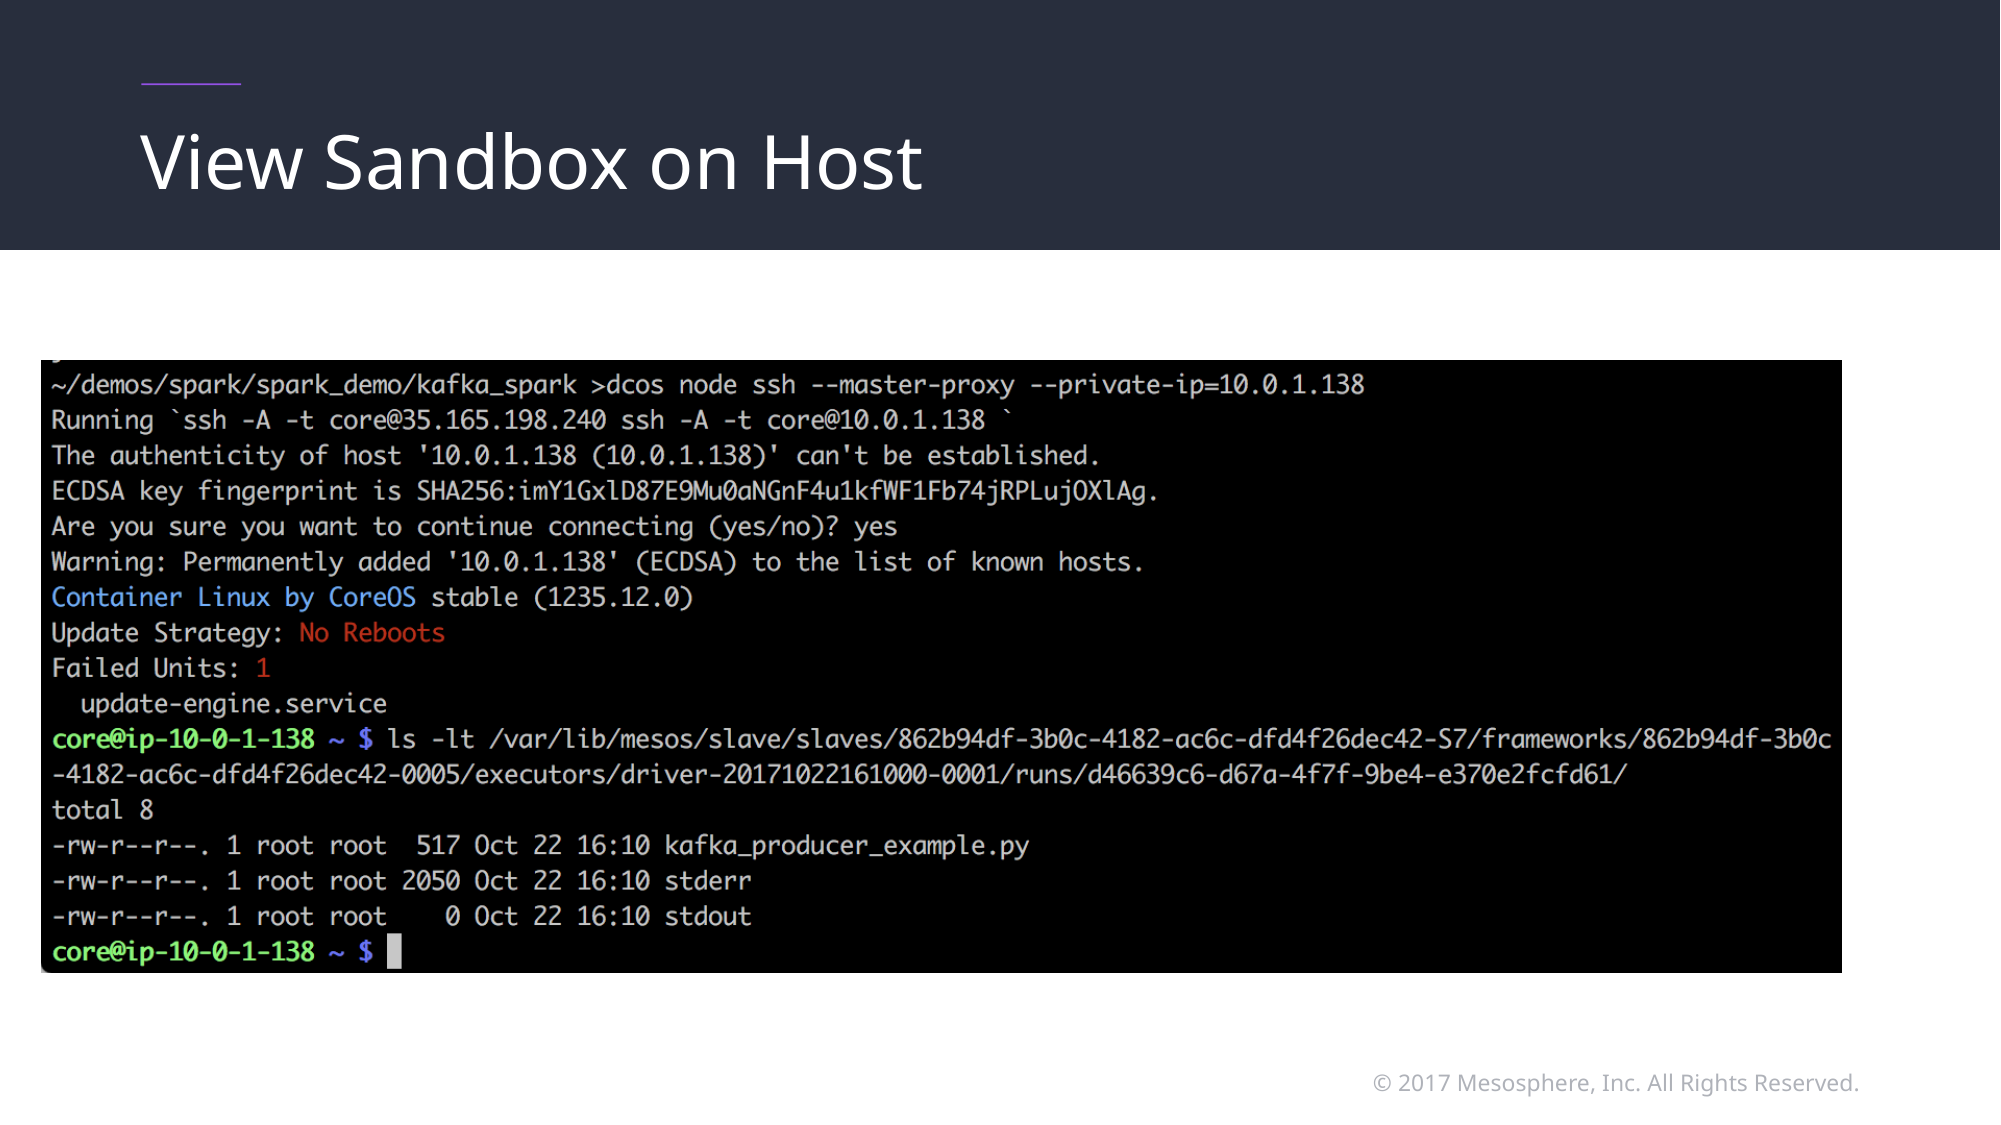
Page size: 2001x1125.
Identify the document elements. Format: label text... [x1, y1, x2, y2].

picture [41, 360, 1842, 974]
title View Sandbox on Host [125, 99, 1876, 194]
